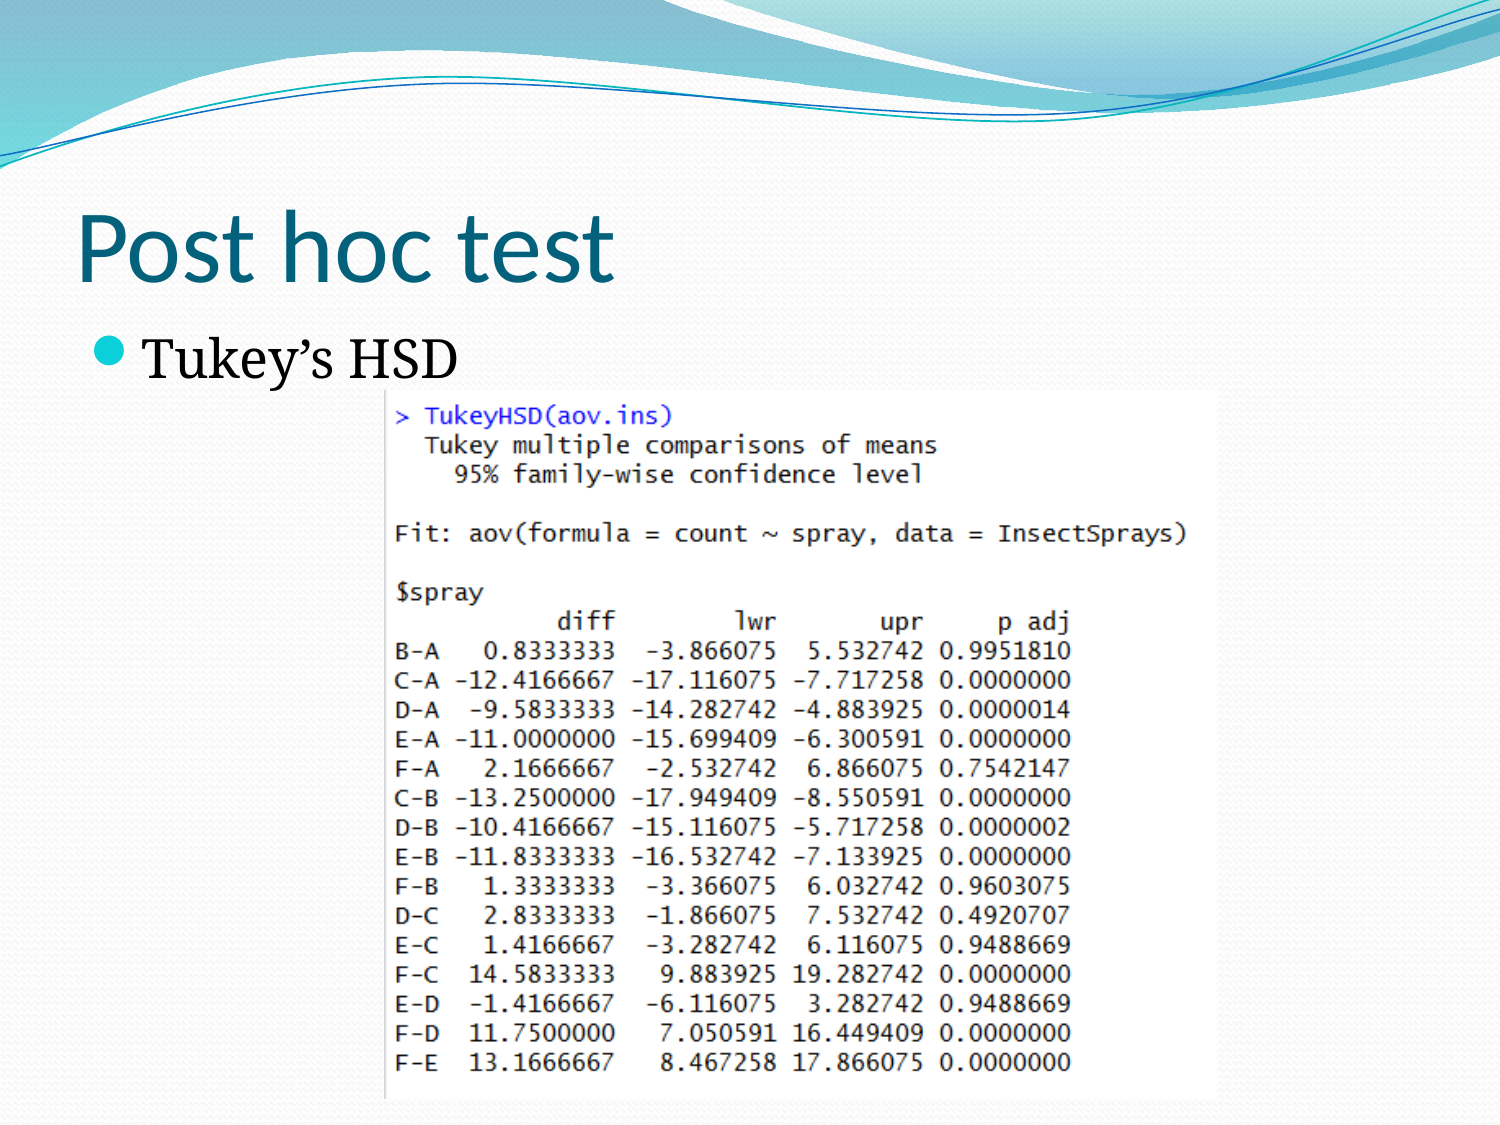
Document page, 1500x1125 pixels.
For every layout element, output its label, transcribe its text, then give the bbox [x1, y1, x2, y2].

title Post hoc test [75, 115, 1425, 303]
picture [383, 390, 1217, 1100]
list Tukey’s HSD [75, 317, 1425, 1038]
